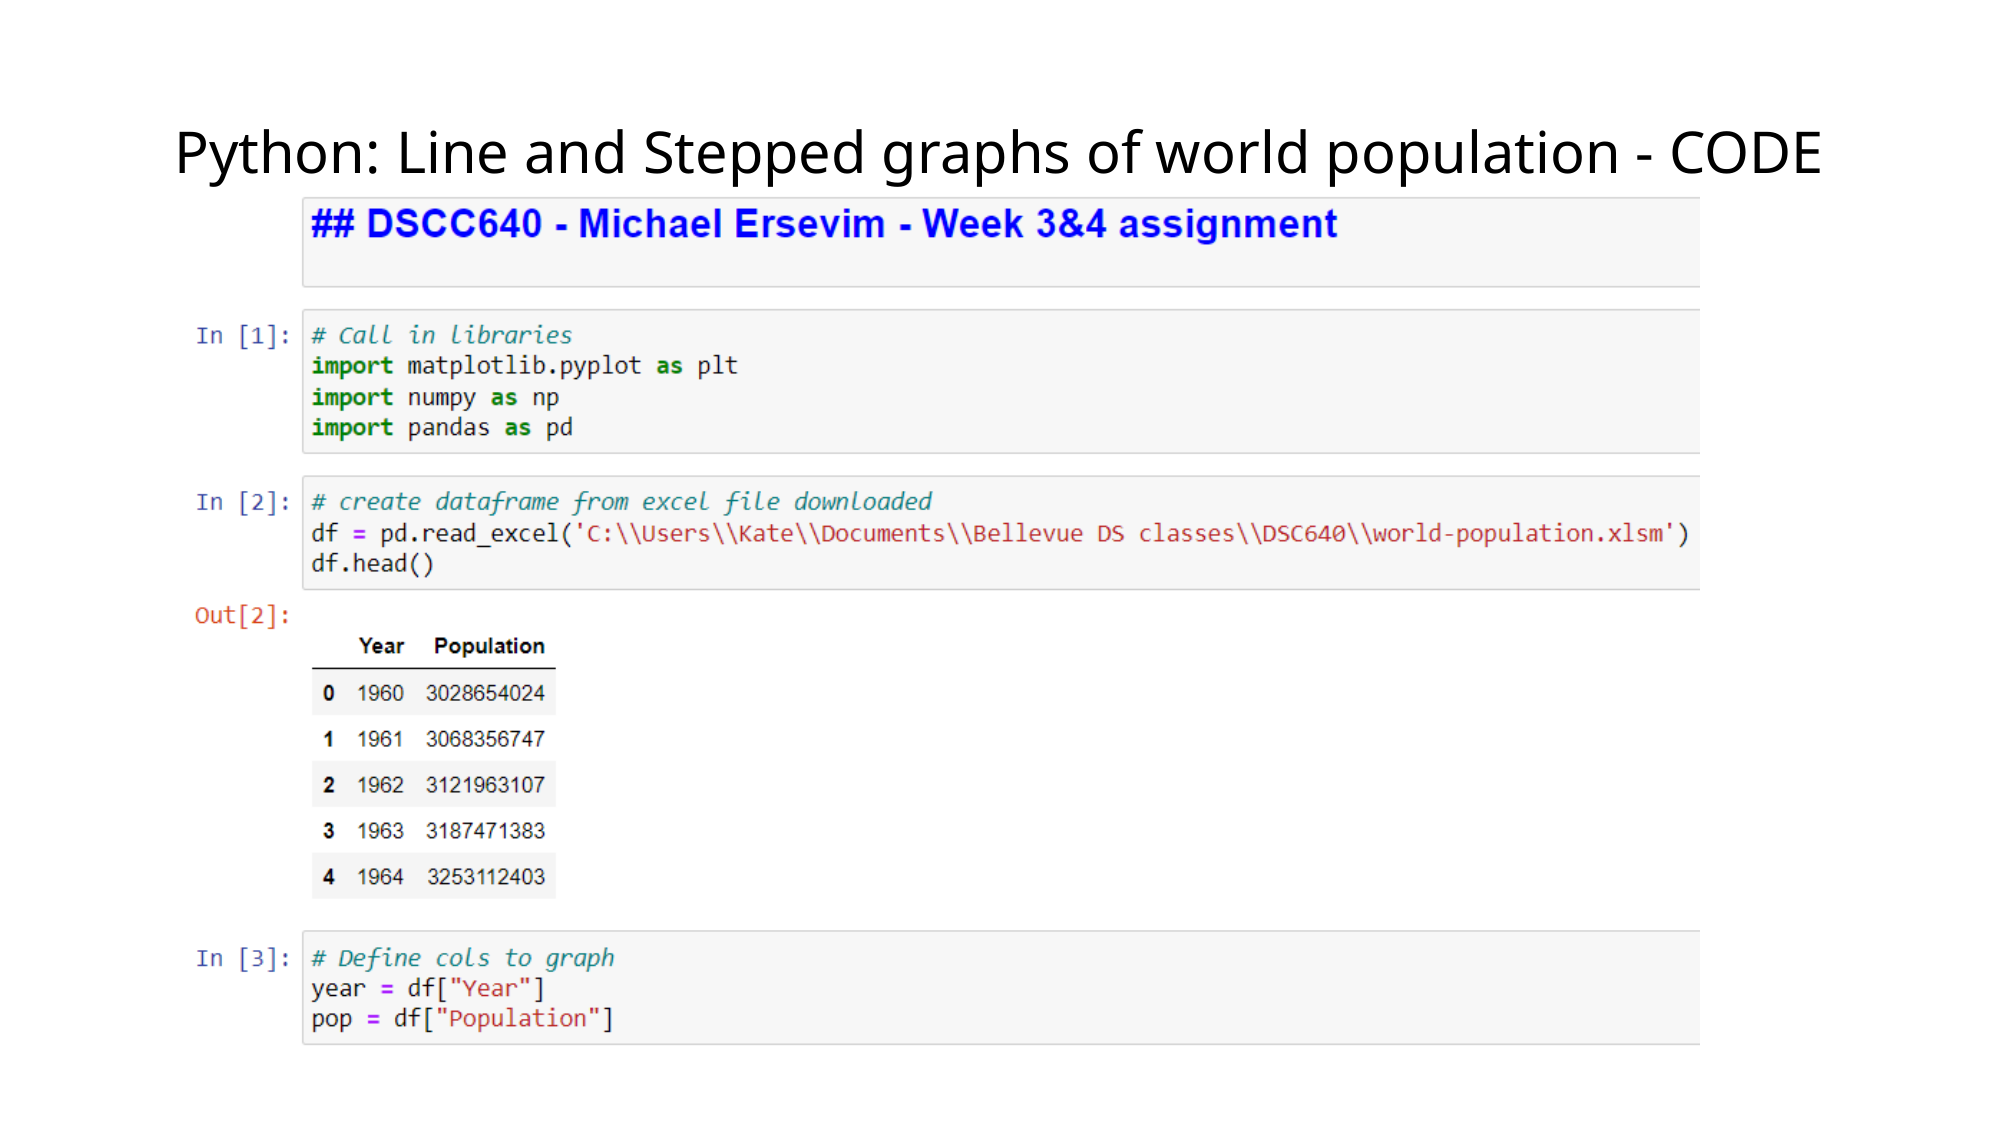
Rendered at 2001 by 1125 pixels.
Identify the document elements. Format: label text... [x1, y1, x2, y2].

title Python: Line and Stepped graphs of world population - CODE [113, 81, 1887, 194]
picture [179, 193, 1700, 1061]
